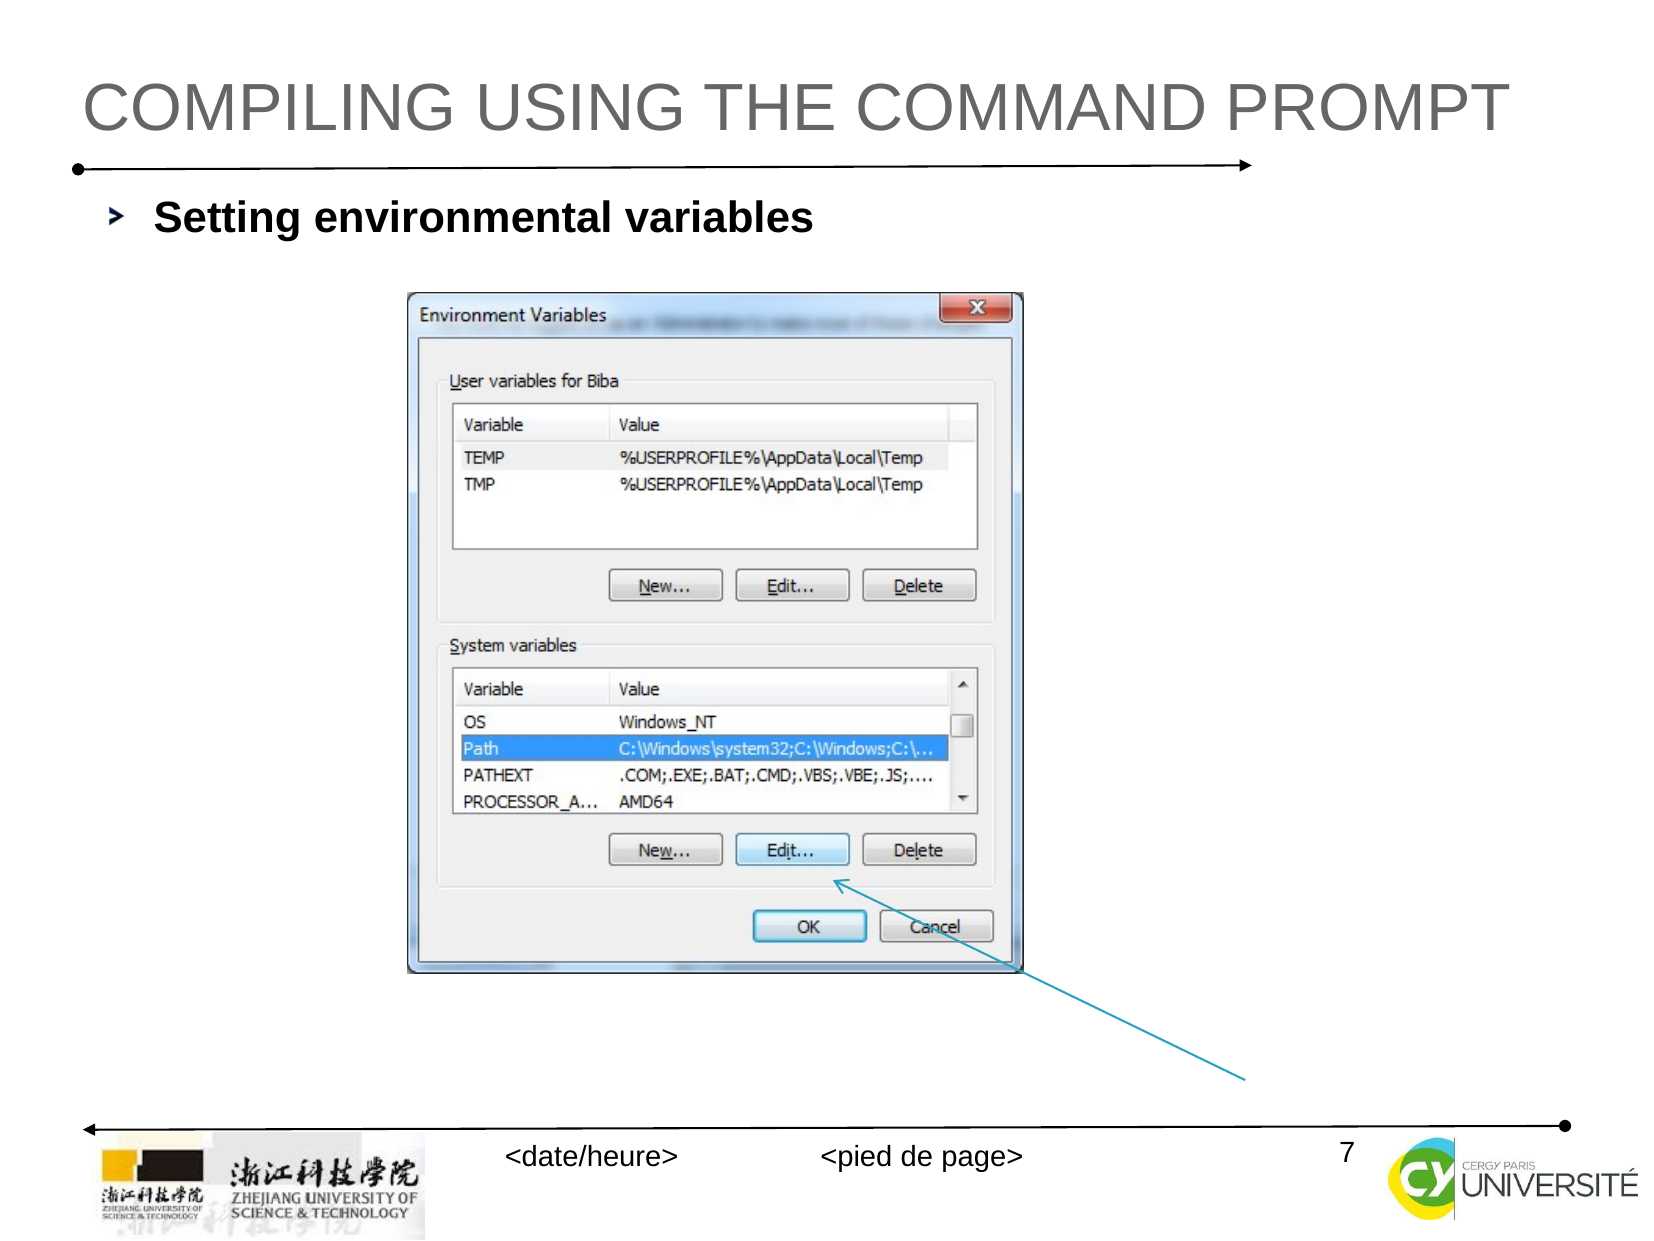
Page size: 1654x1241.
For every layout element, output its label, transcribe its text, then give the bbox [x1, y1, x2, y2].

picture [100, 199, 132, 231]
picture [90, 1132, 425, 1240]
text_box Compiling using the command prompt [82, 49, 1571, 158]
picture [1385, 1136, 1638, 1220]
text_box Setting environmental variables [82, 188, 1575, 1119]
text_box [407, 292, 1247, 1082]
